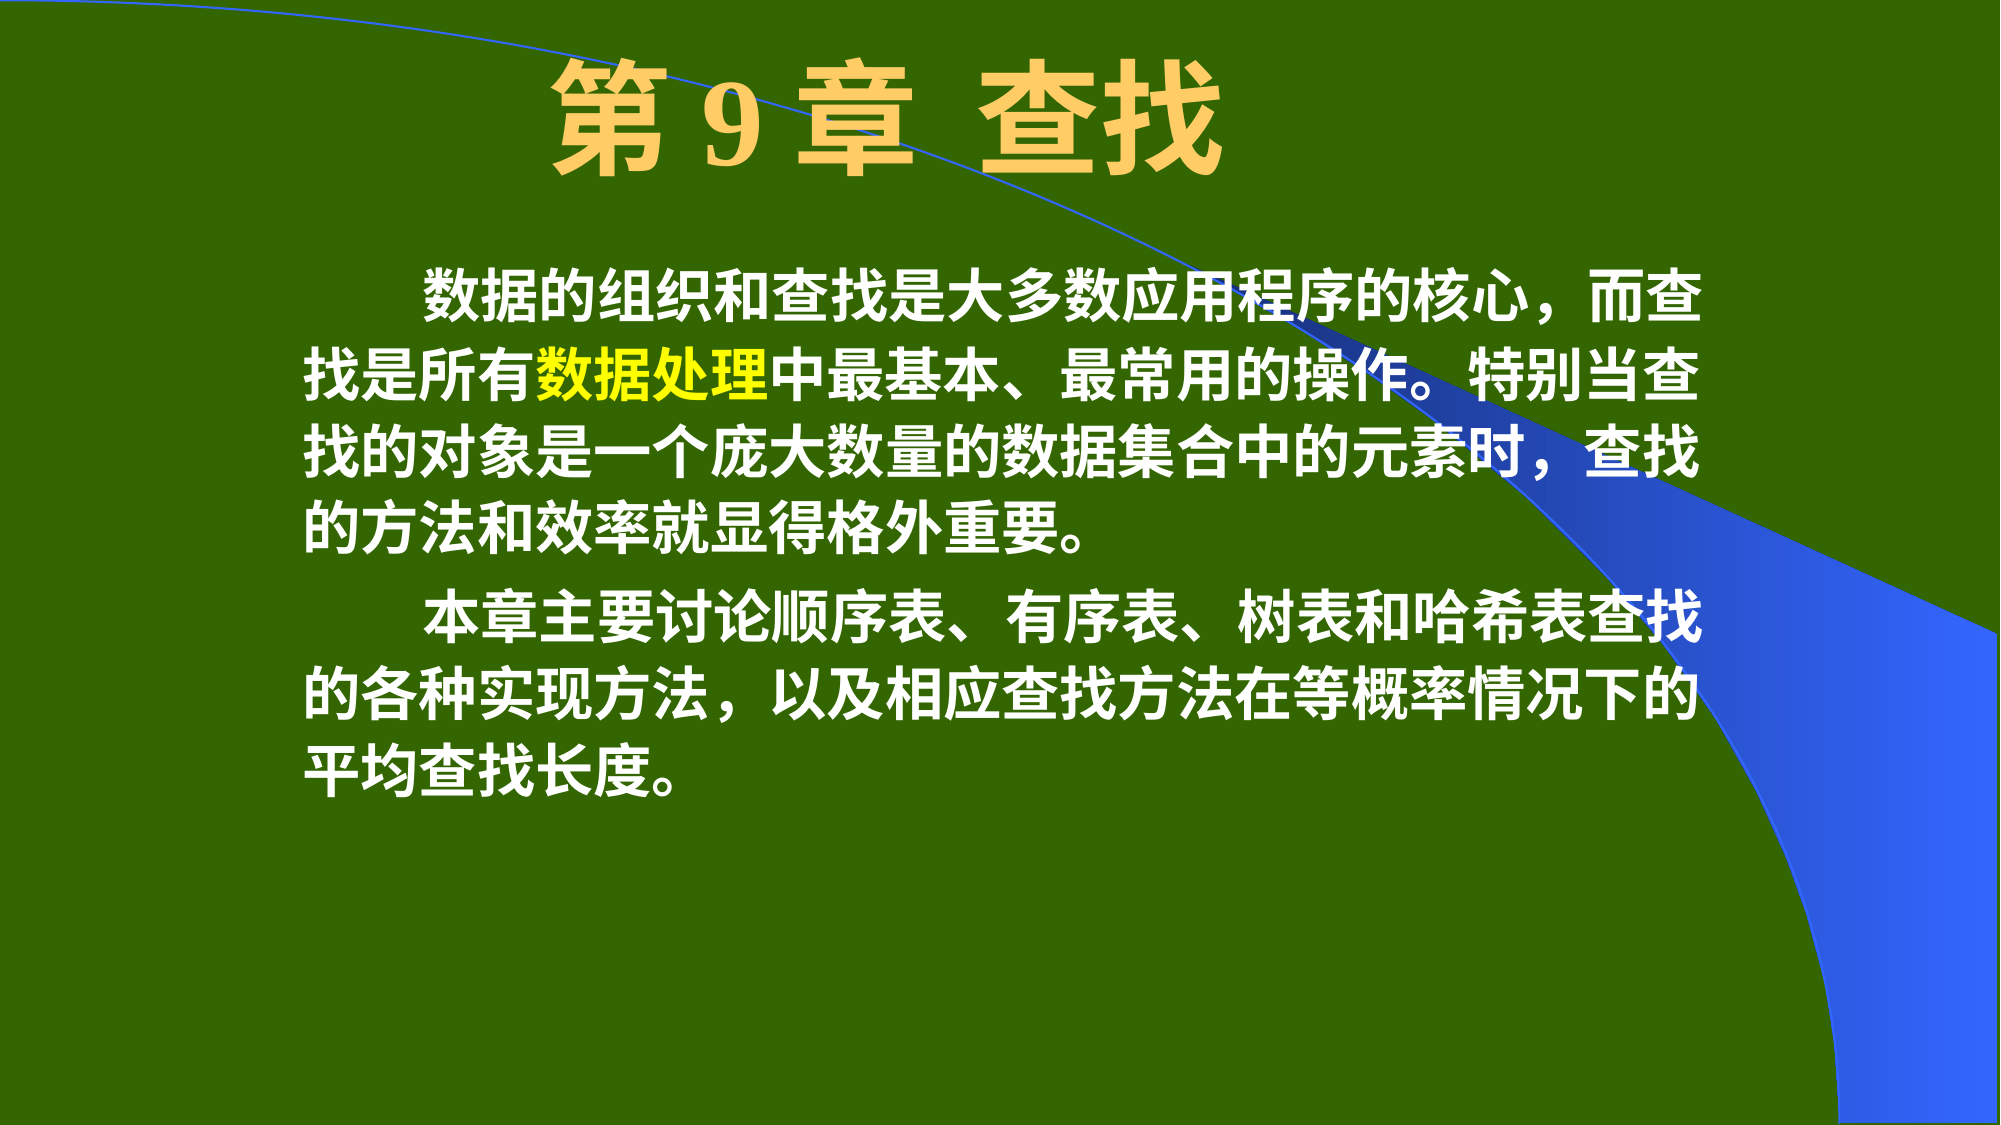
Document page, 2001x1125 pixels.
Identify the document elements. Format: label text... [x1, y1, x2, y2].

title 第9章 查找 [429, 33, 1343, 197]
list 数据的组织和查找是大多数应用程序的核心，而查找是所有数据处理中最基本、最常用的操作。特别当查找的对象是一个庞大数量的数据集合中的元素时，查找的方法和效率就显得格外重要。 本章主要讨论顺序表、有序表、树表和哈希表查找的各种实现方法，以及相应查找方法在等概率情况下的平均查找长度。 [287, 235, 1721, 823]
